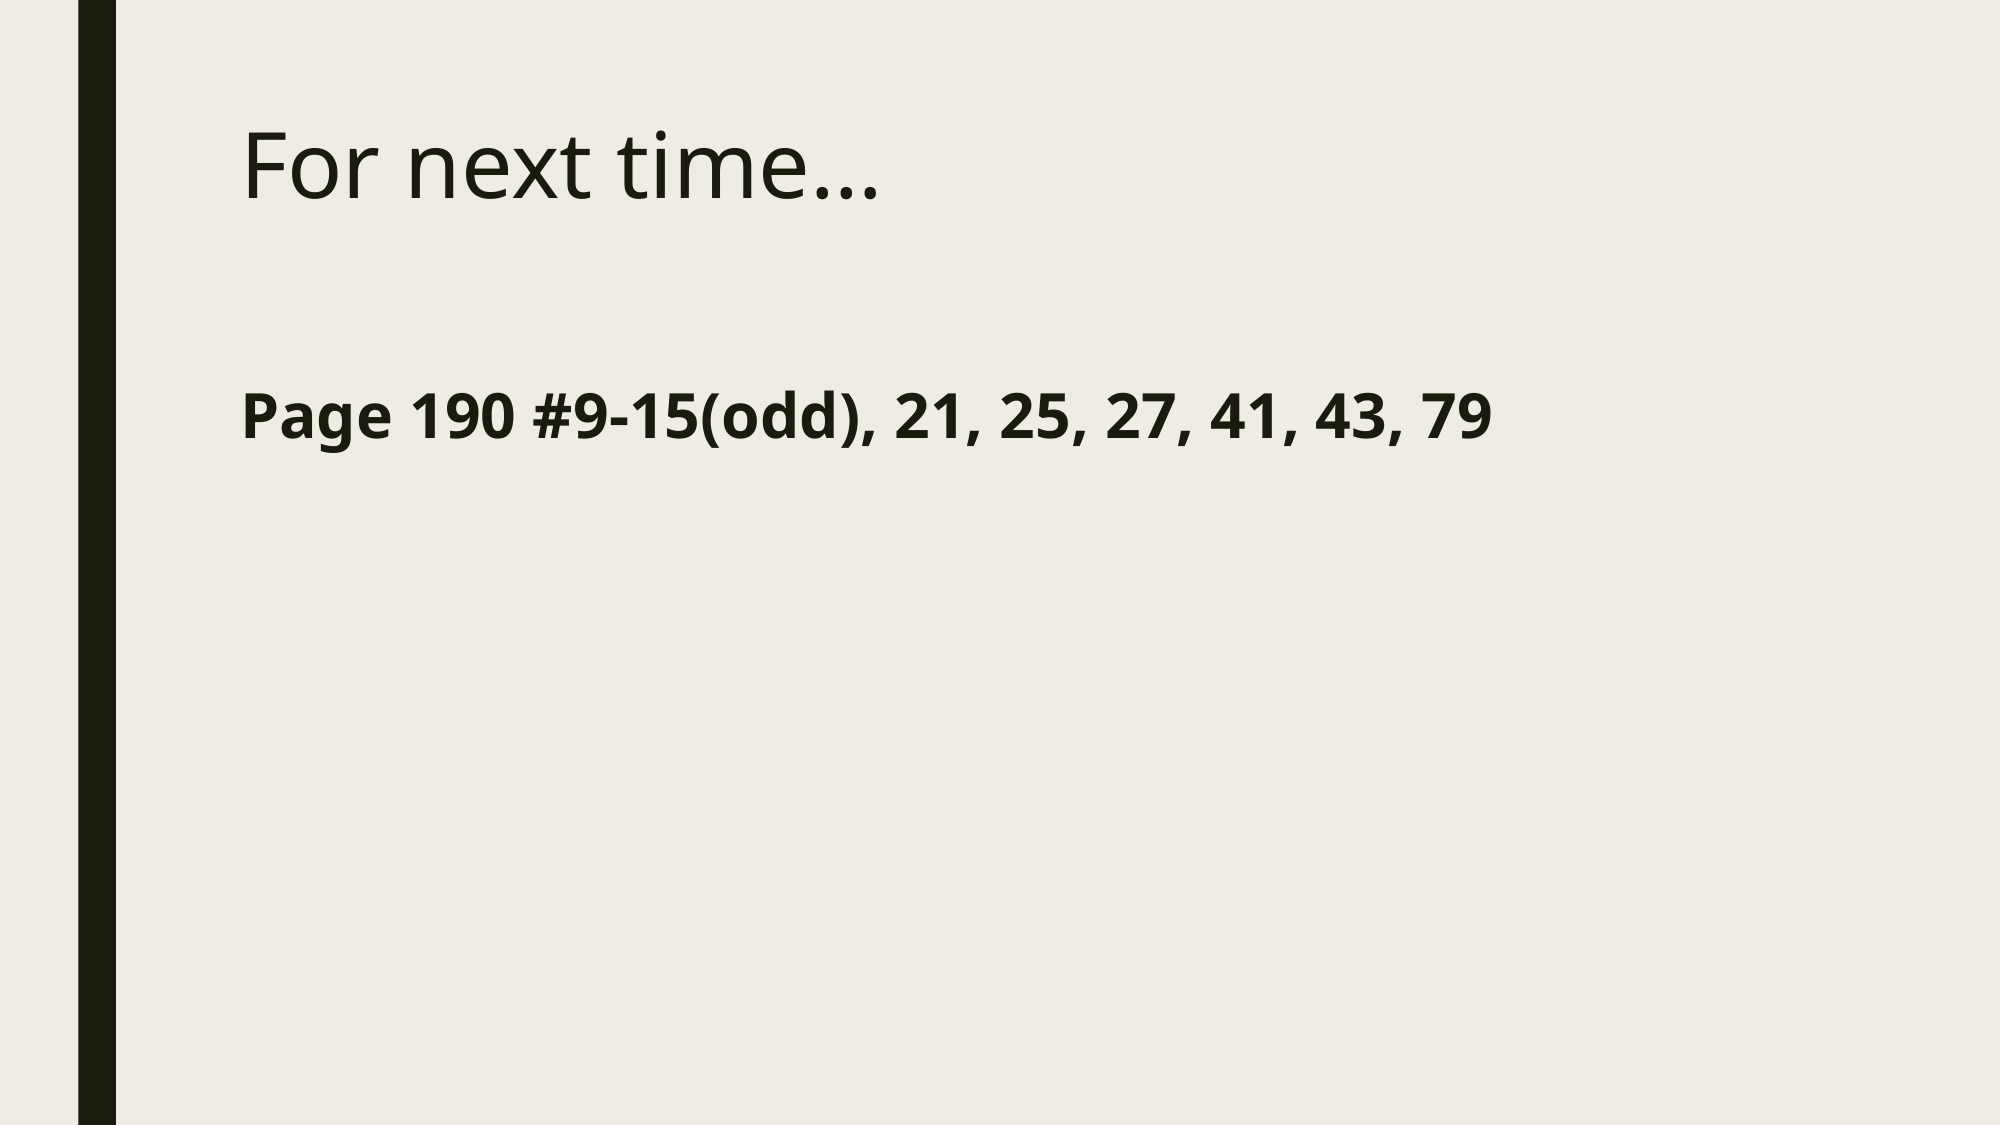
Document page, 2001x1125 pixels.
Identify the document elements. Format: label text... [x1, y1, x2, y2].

title For next time… [225, 112, 1800, 357]
list Page 190 #9-15(odd), 21, 25, 27, 41, 43, 79 [225, 375, 1800, 963]
